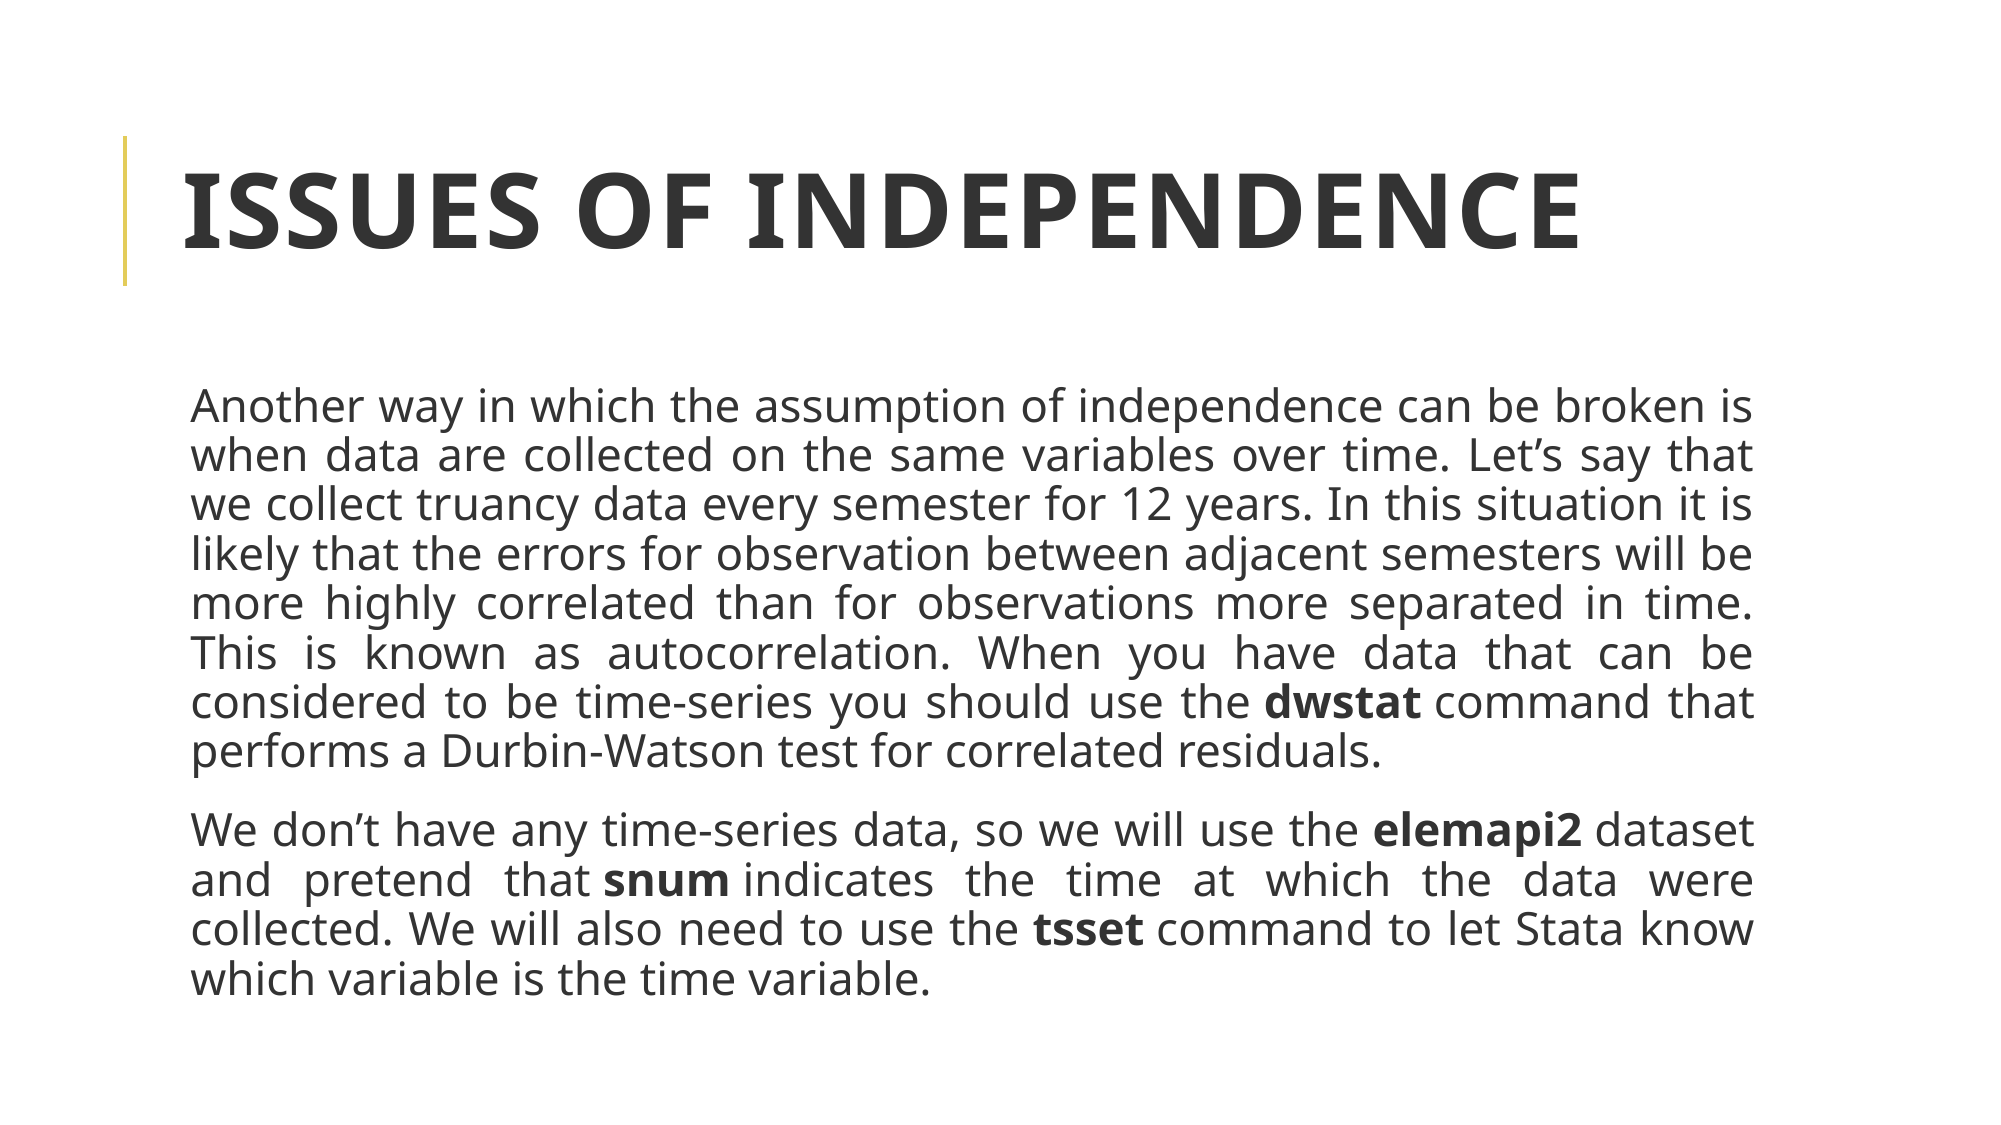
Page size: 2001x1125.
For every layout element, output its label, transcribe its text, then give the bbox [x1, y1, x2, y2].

list Another way in which the assumption of independence can be broken is when data are collected on the same variables over time. Let’s say that we collect truancy data every semester for 12 years. In this situation it is likely that the errors for observation between adjacent semesters will be more highly correlated than for observations more separated in time. This is known as autocorrelation. When you have data that can be considered to be time-series you should use the dwstat command that performs a Durbin-Watson test for correlated residuals. We don’t have any time-series data, so we will use the elemapi2 dataset and pretend that snum indicates the time at which the data were collected. We will also need to use the tsset command to let Stata know which variable is the time variable. [168, 375, 1763, 1035]
title Issues of independence [168, 96, 1763, 342]
